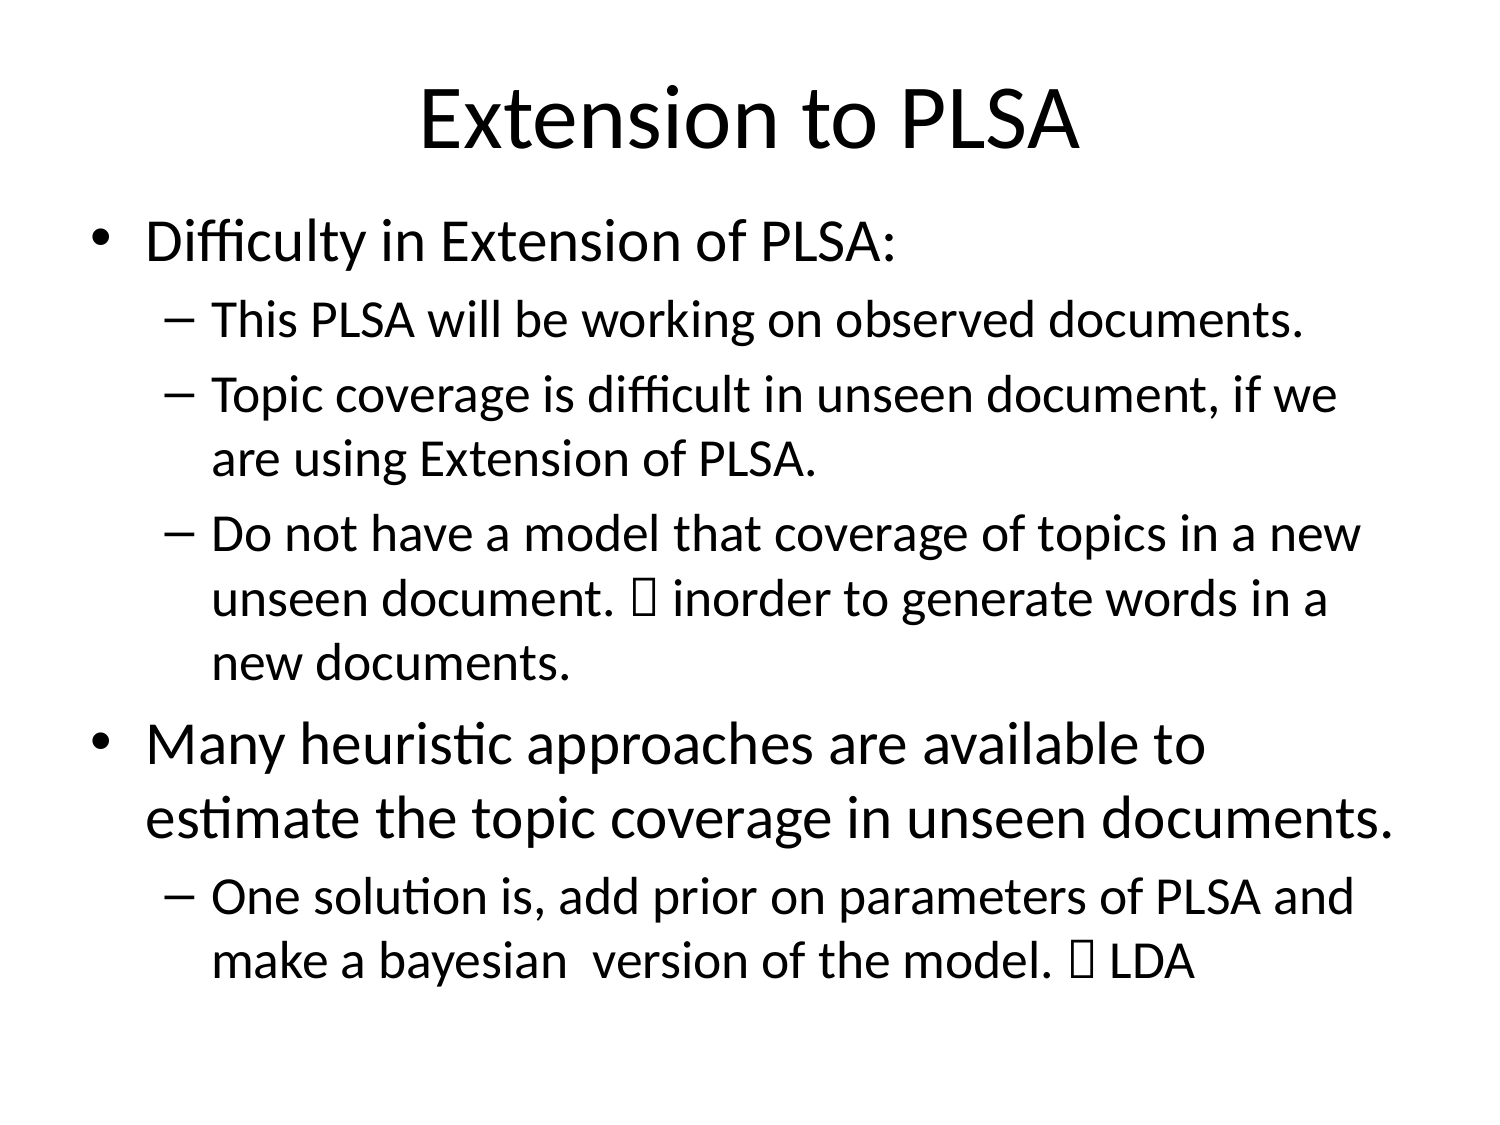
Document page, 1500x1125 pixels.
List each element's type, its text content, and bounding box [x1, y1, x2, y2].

title Extension to PLSA [75, 45, 1425, 179]
list Difficulty in Extension of PLSA: This PLSA will be working on observed documents. Topic coverage is difficult in unseen document, if we are using Extension of PLSA. Do not have a model that coverage of topics in a new unseen document.  inorder to generate words in a new documents. Many heuristic approaches are available to estimate the topic coverage in unseen documents. One solution is, add prior on parameters of PLSA and make a bayesian version of the model.  LDA [75, 192, 1425, 1029]
